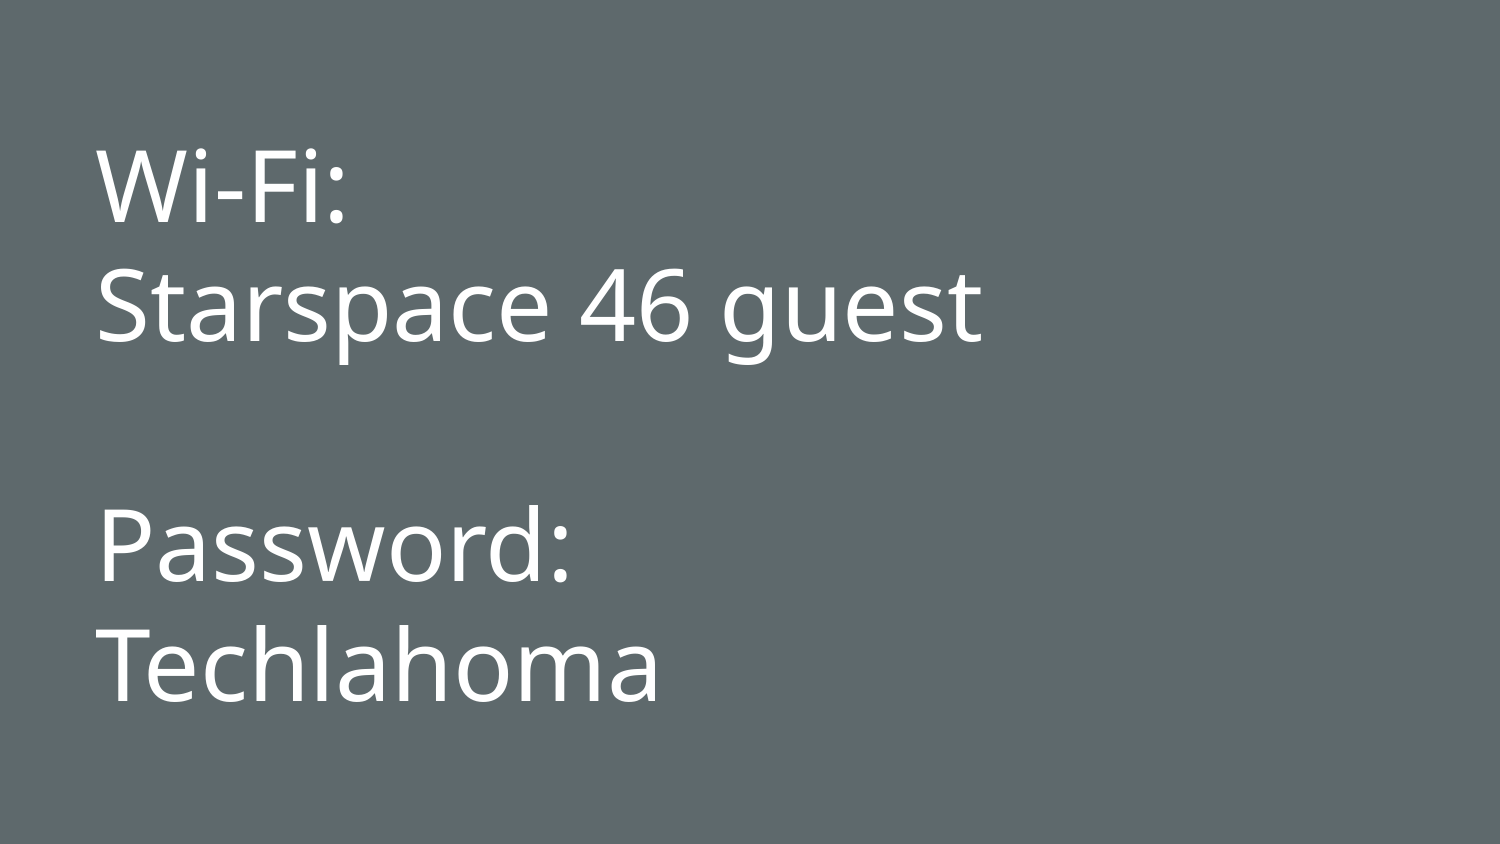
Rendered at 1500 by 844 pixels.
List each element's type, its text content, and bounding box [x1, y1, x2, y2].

title Wi-Fi: Starspace 46 guest Password: Techlahoma [80, 86, 1003, 758]
